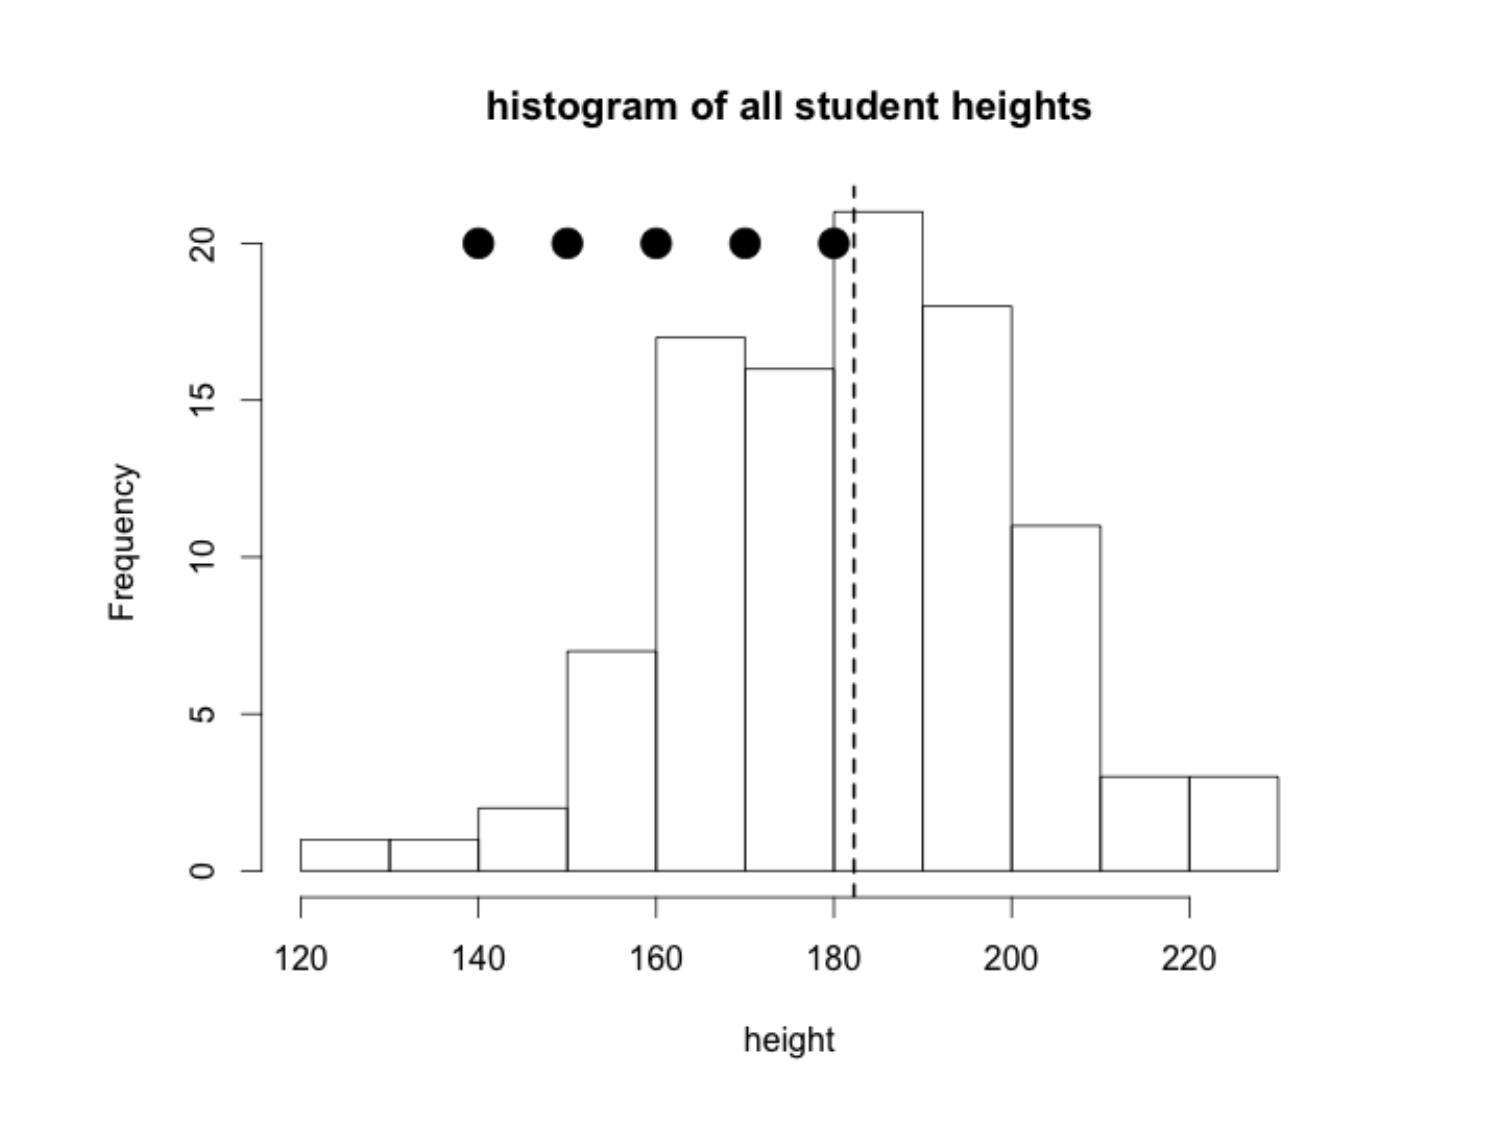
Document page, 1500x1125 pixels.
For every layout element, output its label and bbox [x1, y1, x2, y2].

picture [98, 22, 1402, 1103]
